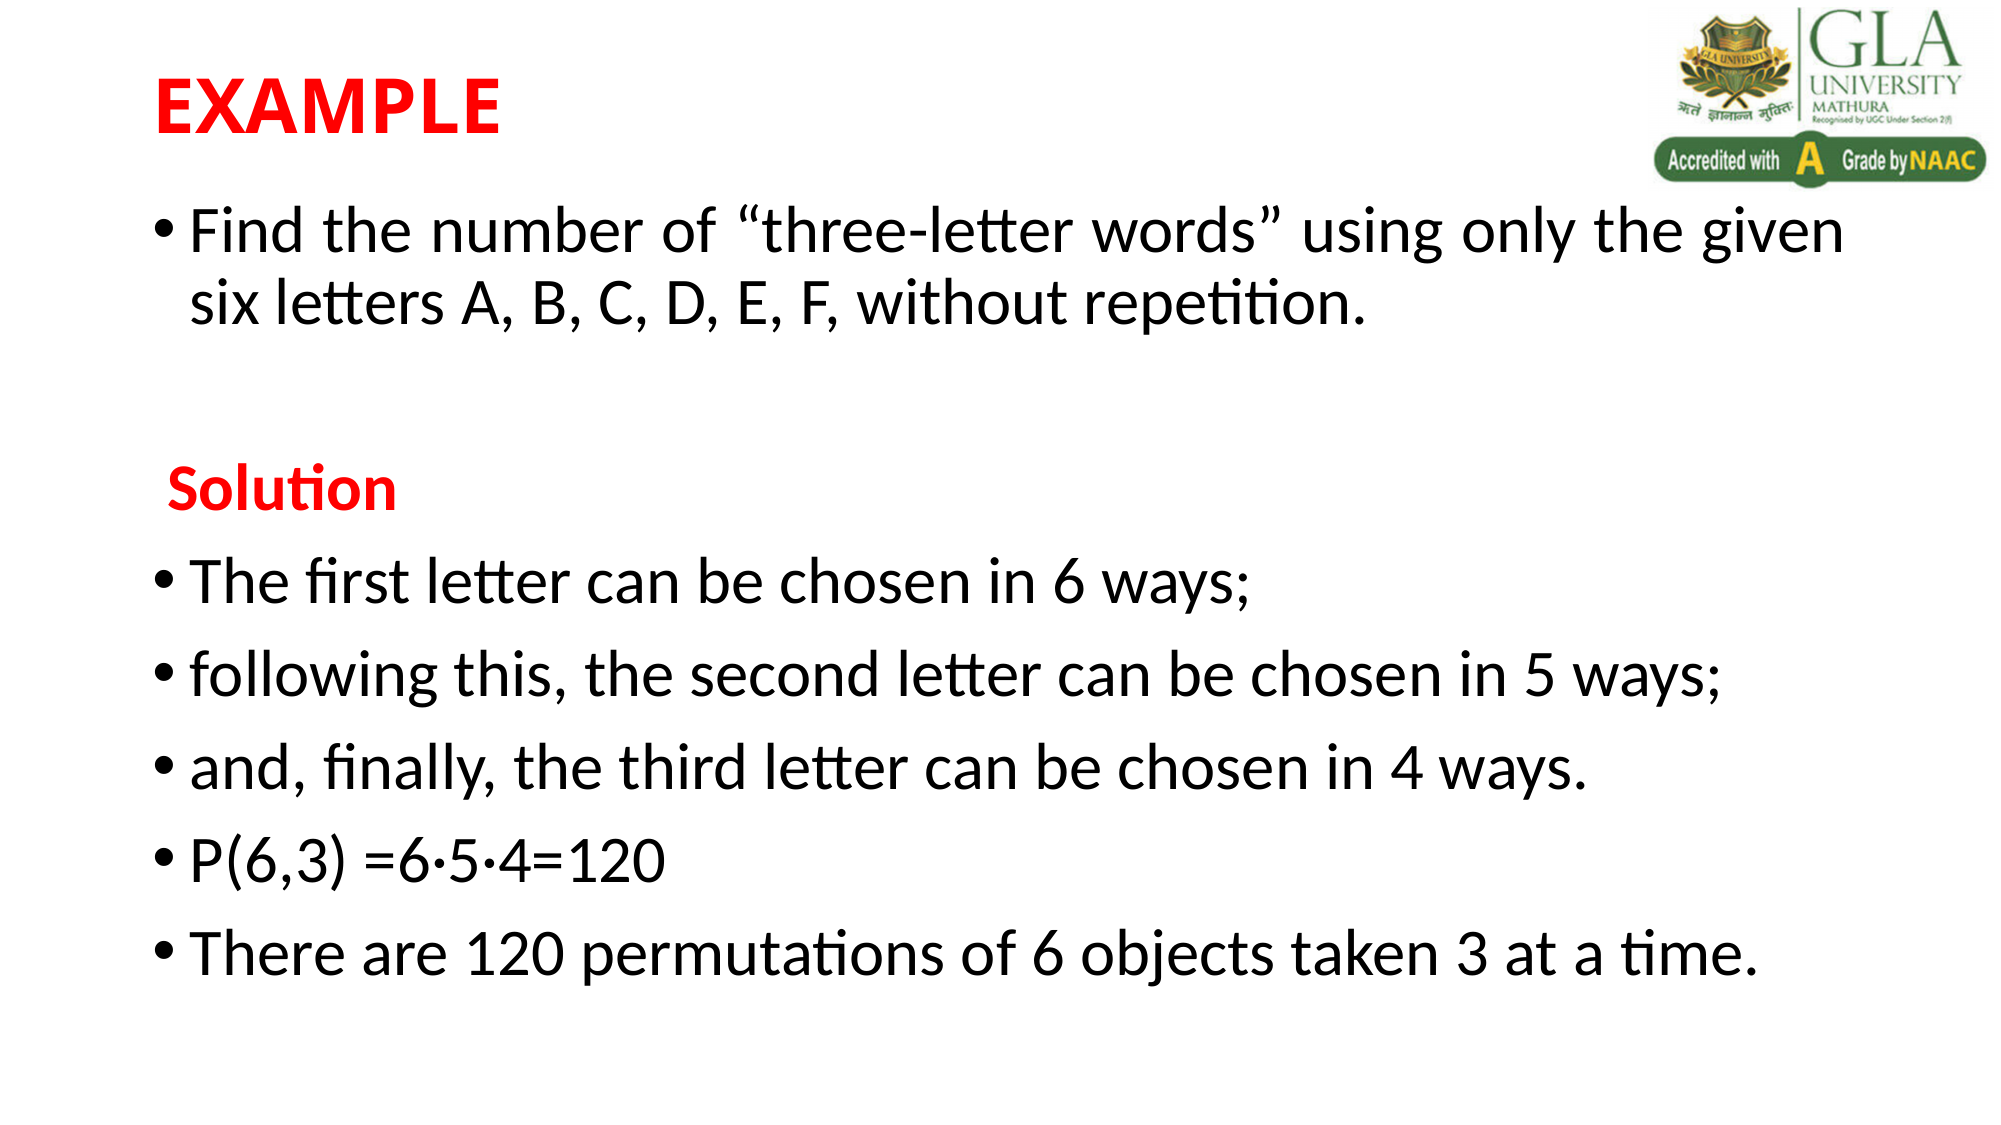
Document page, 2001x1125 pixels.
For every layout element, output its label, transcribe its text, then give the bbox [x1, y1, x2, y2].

title EXAMPLE [137, 59, 1511, 158]
list Find the number of “three-letter words” using only the given six letters A, B, C, D, E, F, without repetition. Solution The ﬁrst letter can be chosen in 6 ways; following this, the second letter can be chosen in 5 ways; and, ﬁnally, the third letter can be chosen in 4 ways. P(6,3) =6·5·4=120 There are 120 permutations of 6 objects taken 3 at a time. [137, 187, 1863, 1110]
picture [1648, 7, 1994, 192]
